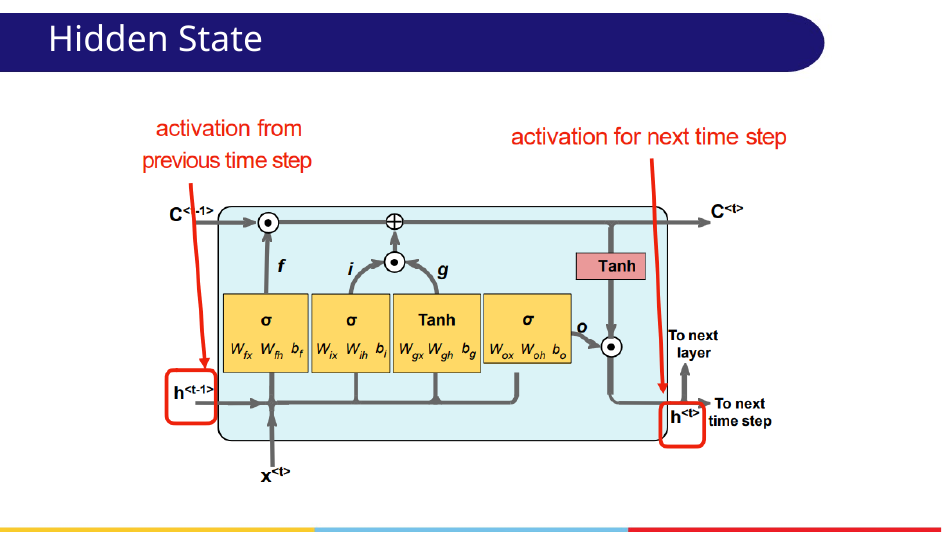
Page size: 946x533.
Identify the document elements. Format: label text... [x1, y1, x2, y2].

title Hidden State [47, 16, 904, 59]
picture [0, 13, 942, 532]
